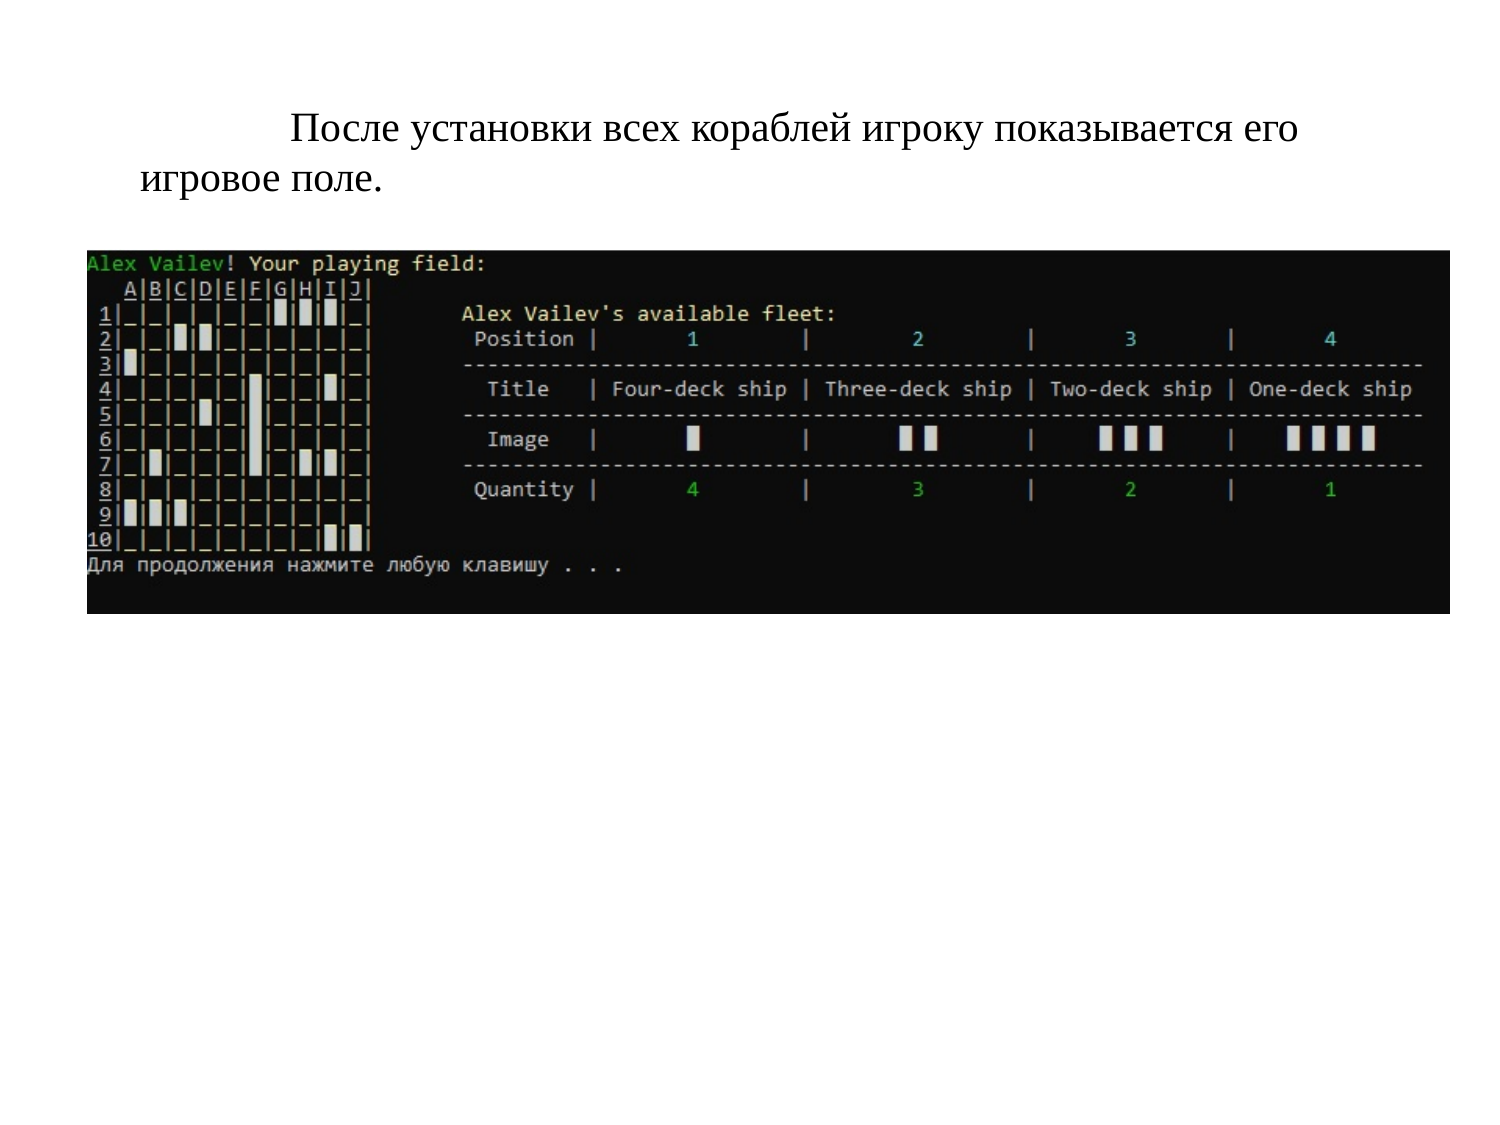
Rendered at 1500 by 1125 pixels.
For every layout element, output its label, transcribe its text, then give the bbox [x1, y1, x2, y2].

picture [87, 249, 1451, 615]
text_box После установки всех кораблей игроку показывается его игровое поле. [49, 37, 1463, 263]
